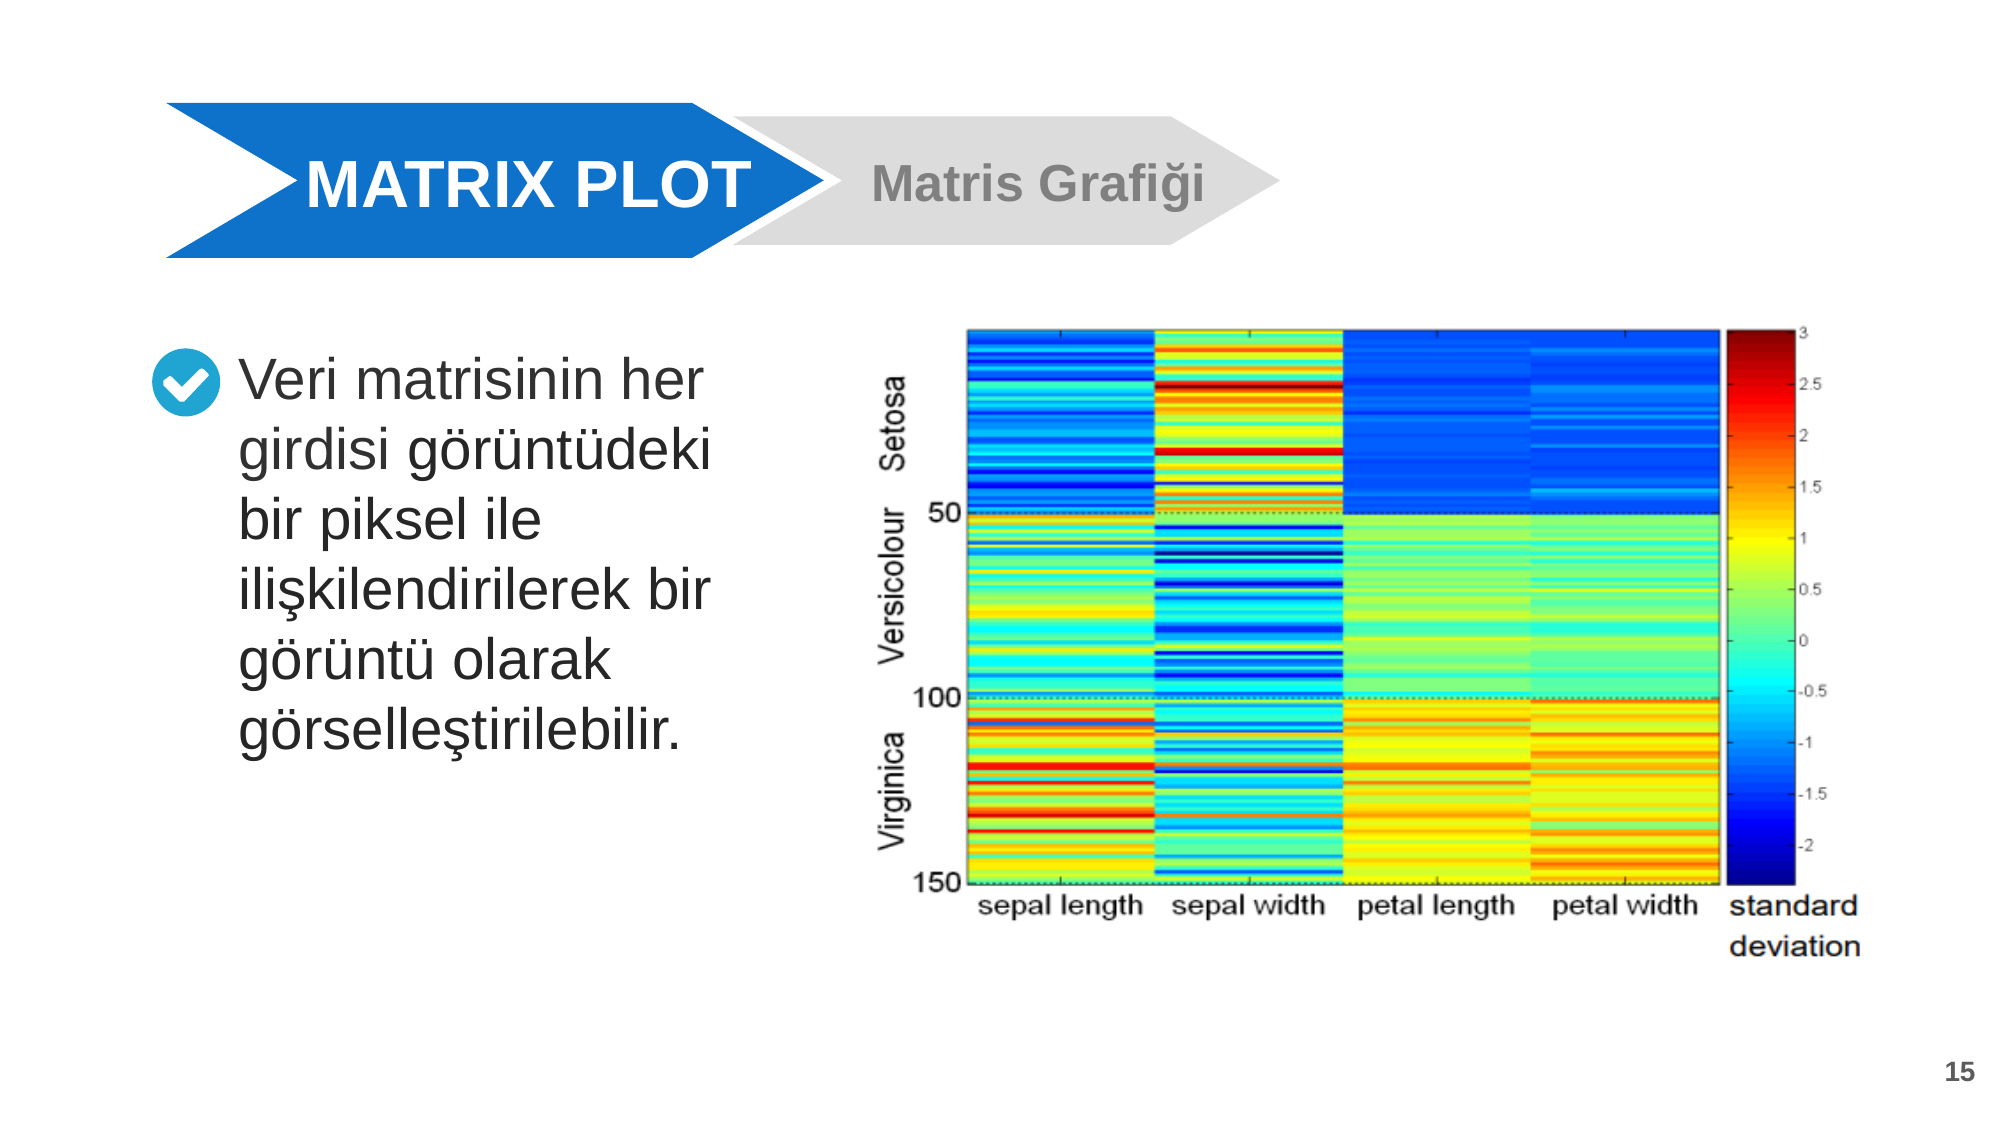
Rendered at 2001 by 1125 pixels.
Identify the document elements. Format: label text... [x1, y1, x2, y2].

slide_number 15 [1909, 1040, 2000, 1101]
text_box [152, 348, 221, 417]
text_box [164, 100, 727, 260]
picture [823, 278, 1876, 969]
text_box Veri matrisinin her girdisi görüntüdeki bir piksel ile ilişkilendirilerek bir görüntü olarak görselleştirilebilir. [238, 340, 818, 761]
text_box MATRIX PLOT [305, 140, 727, 221]
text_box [732, 116, 1281, 246]
